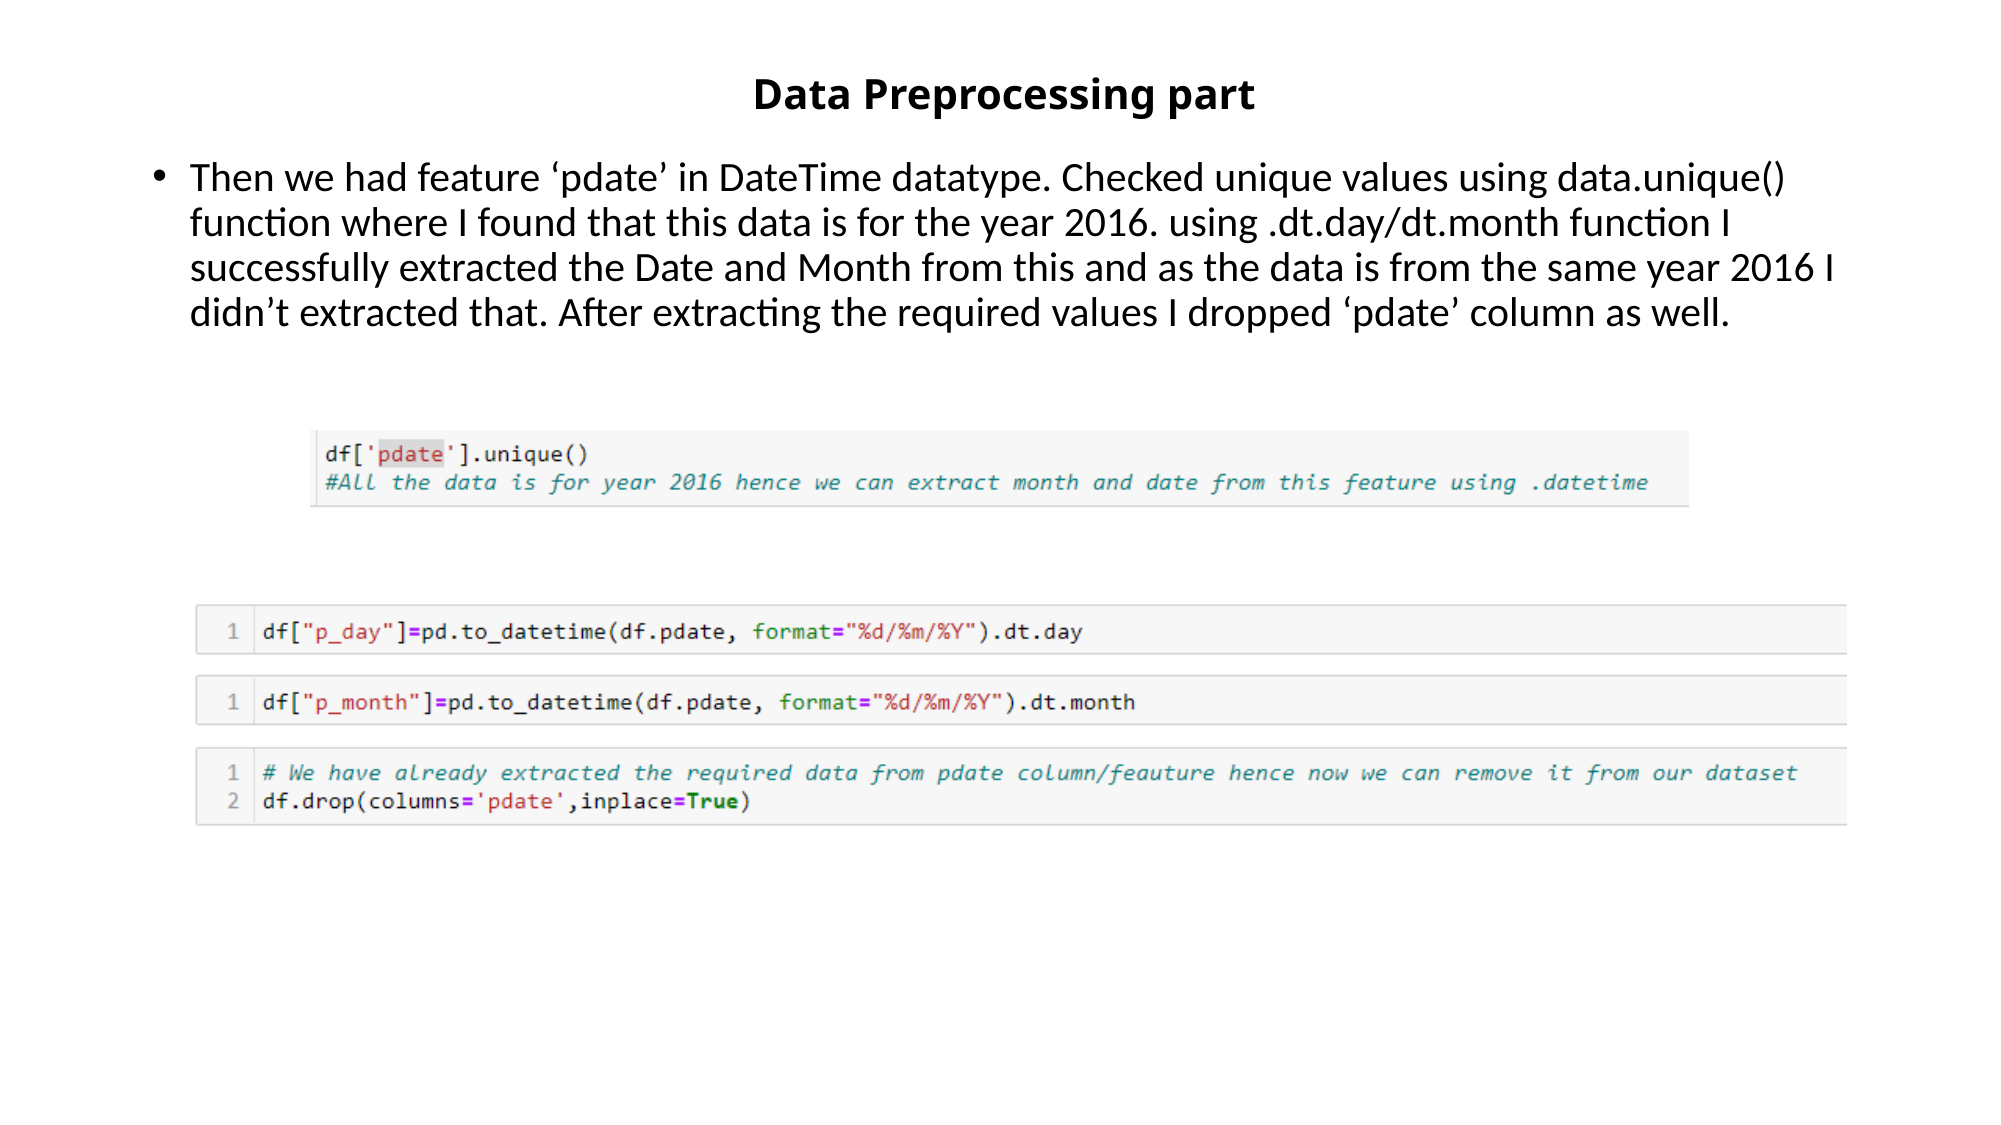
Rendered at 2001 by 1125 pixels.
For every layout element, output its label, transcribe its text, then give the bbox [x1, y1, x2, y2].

picture [188, 603, 1847, 840]
title Data Preprocessing part [137, 59, 1863, 133]
list Then we had feature ‘pdate’ in DateTime datatype. Checked unique values using data.unique() function where I found that this data is for the year 2016. using .dt.day/dt.month function I successfully extracted the Date and Month from this and as the data is from the same year 2016 I didn’t extracted that. After extracting the required values I dropped ‘pdate’ column as well. [137, 147, 1863, 1014]
picture [310, 430, 1689, 512]
